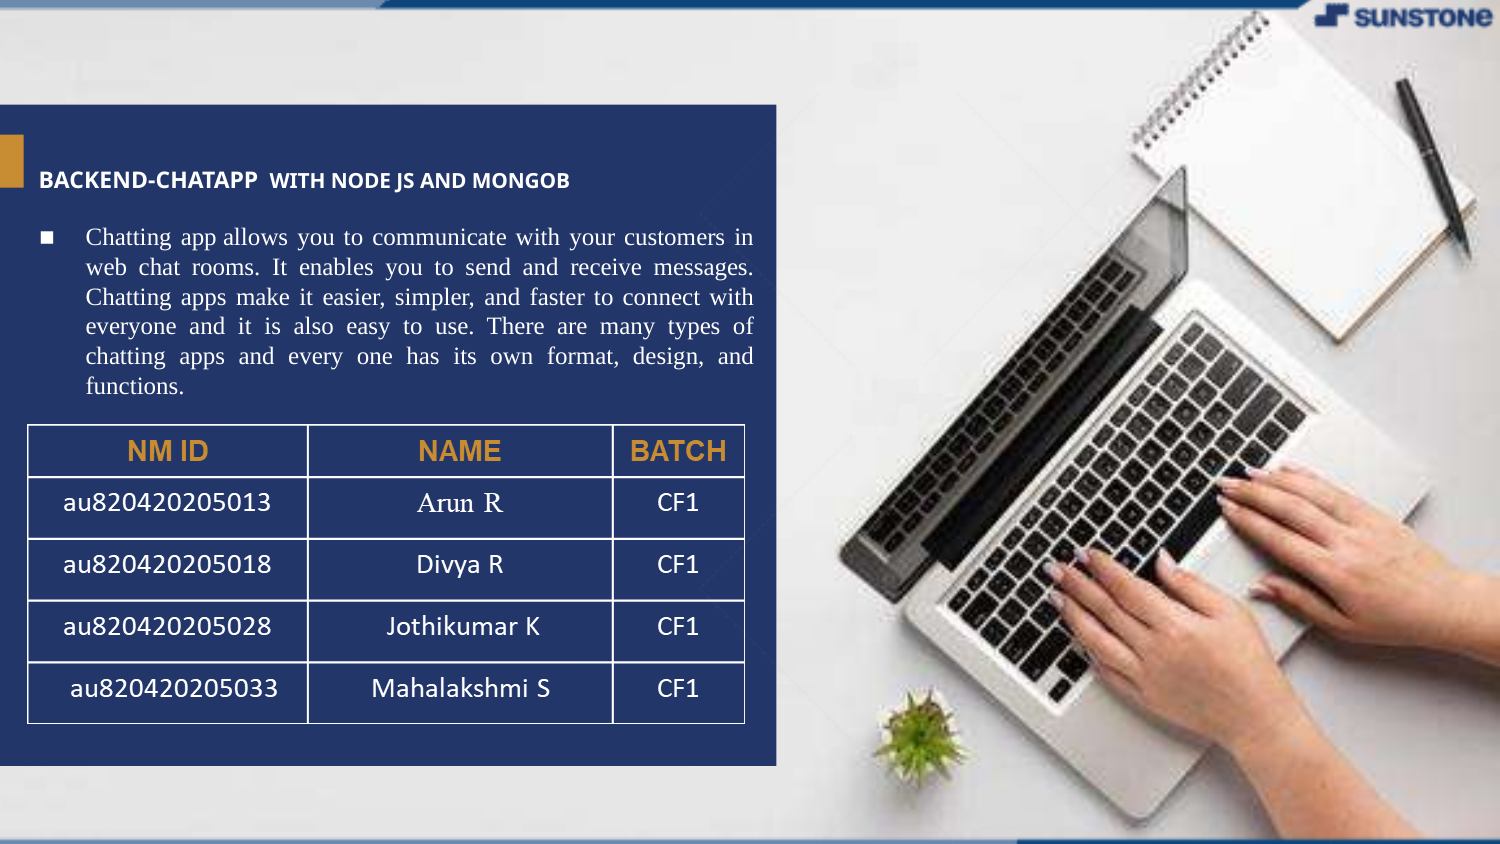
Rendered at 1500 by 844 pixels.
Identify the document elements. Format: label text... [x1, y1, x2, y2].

title BACKEND-CHATAPP WITH NODE JS AND MONGOB [23, 132, 694, 212]
list Chatting app allows you to communicate with your customers in web chat rooms. It enables you to send and receive messages. Chatting apps make it easier, simpler, and faster to connect with everyone and it is also easy to use. There are many types of chatting apps and every one has its own format, design, and functions. [23, 212, 694, 409]
picture [0, 0, 1500, 844]
